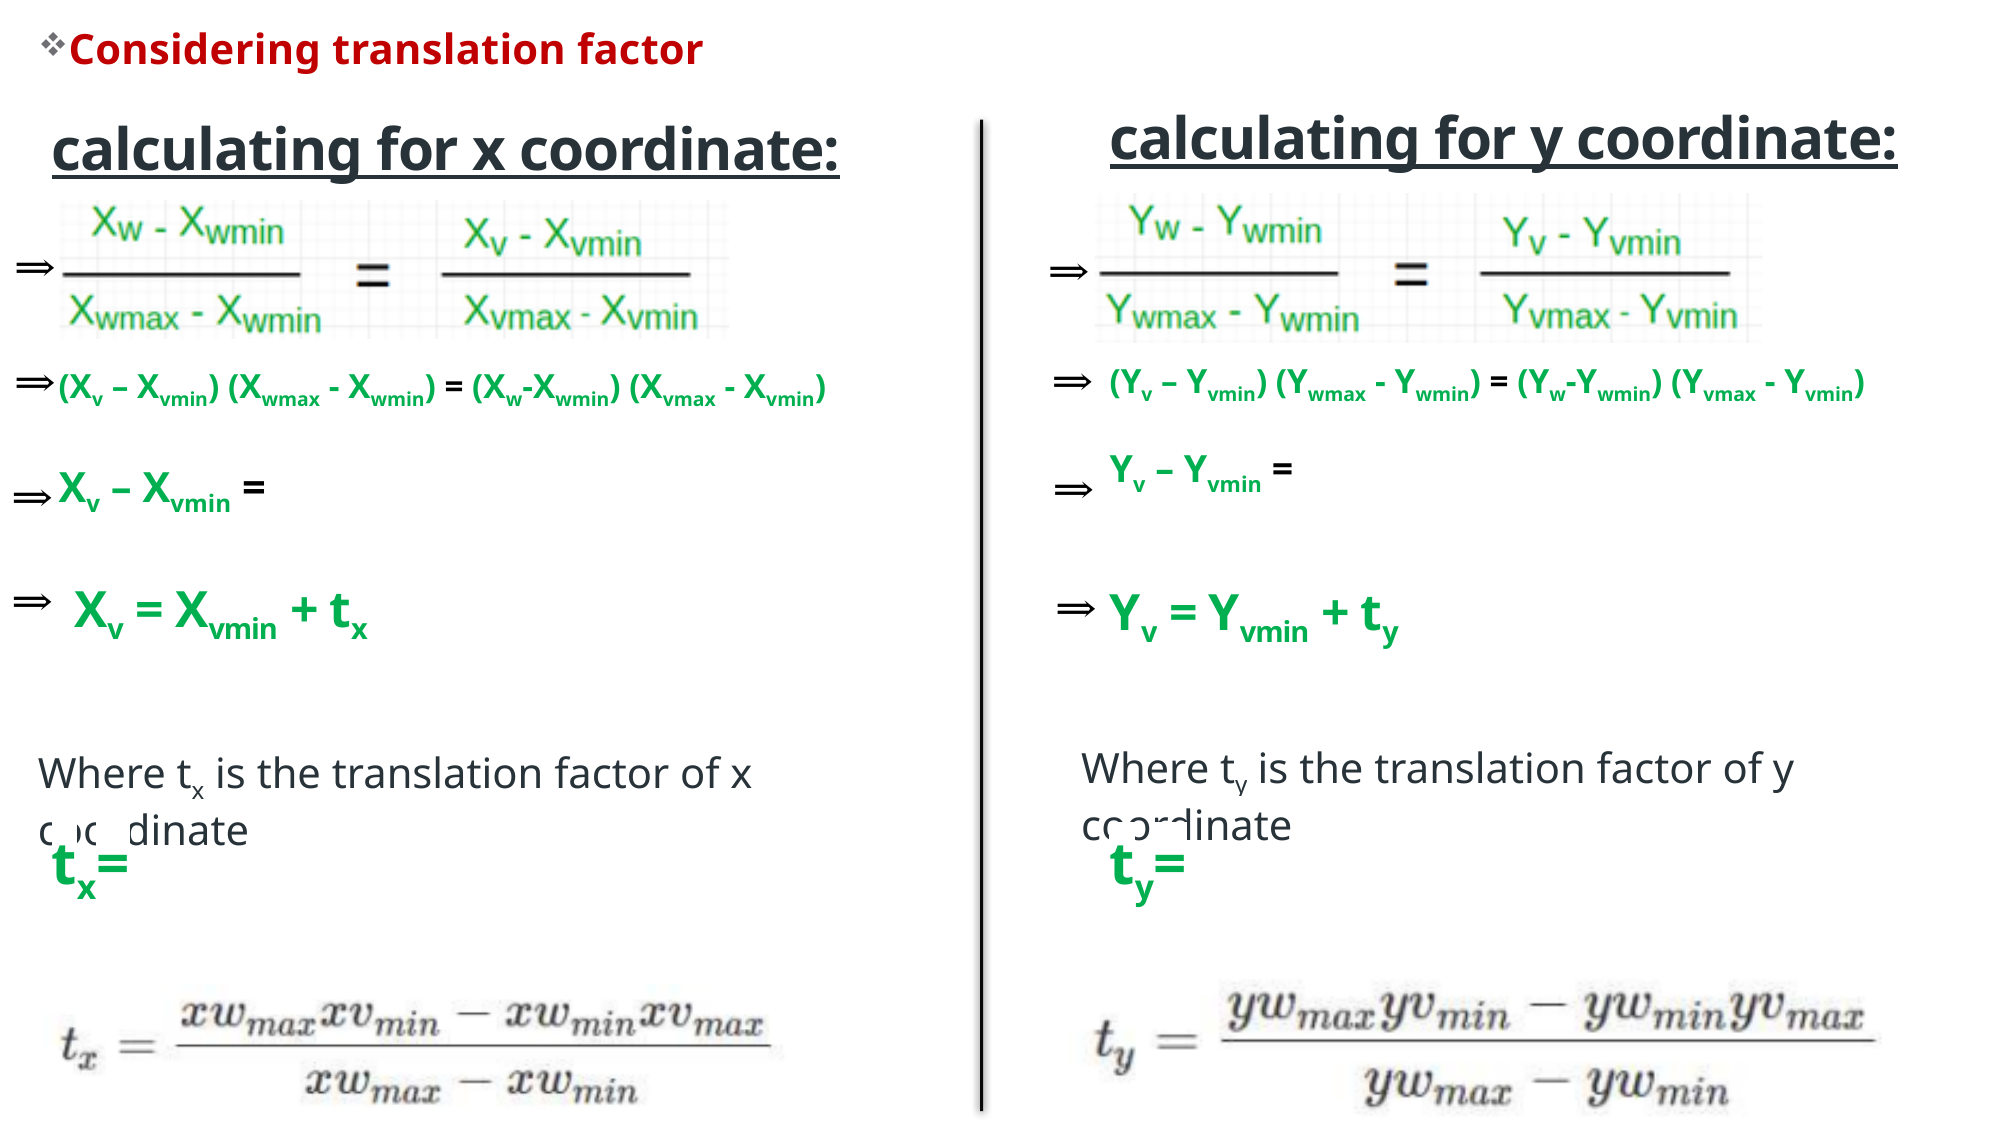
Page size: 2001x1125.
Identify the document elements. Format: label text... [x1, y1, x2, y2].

list Considering translation factor [23, 18, 1801, 99]
text_box Yv = Yvmin + ty [1094, 563, 1607, 650]
text_box Xv = Xvmin + tx [59, 563, 730, 648]
text_box Where tx is the translation factor of x coordinate [23, 739, 969, 862]
text_box calculating for y coordinate: [1094, 100, 1957, 180]
title calculating for x coordinate: [36, 111, 899, 191]
picture [1094, 193, 1763, 343]
picture [58, 200, 730, 340]
picture [22, 964, 794, 1125]
picture [1069, 949, 1894, 1125]
text_box Where ty is the translation factor of y coordinate [1066, 734, 2000, 857]
